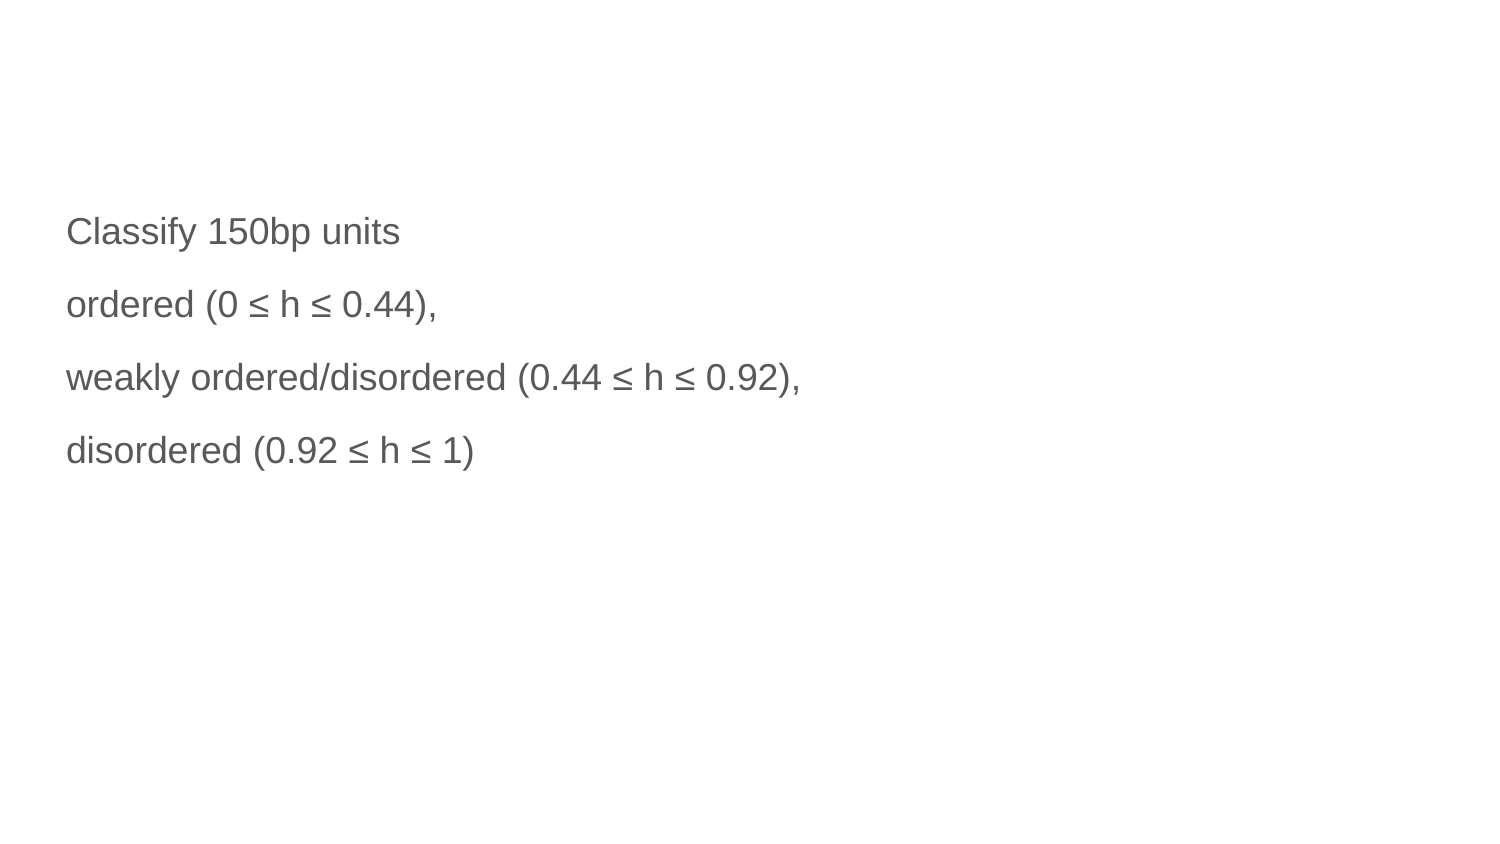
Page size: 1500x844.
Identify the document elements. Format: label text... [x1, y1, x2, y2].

list Classify 150bp units ordered (0 ≤ h ≤ 0.44), weakly ordered/disordered (0.44 ≤ h ≤ 0.92), disordered (0.92 ≤ h ≤ 1) [51, 189, 1449, 750]
